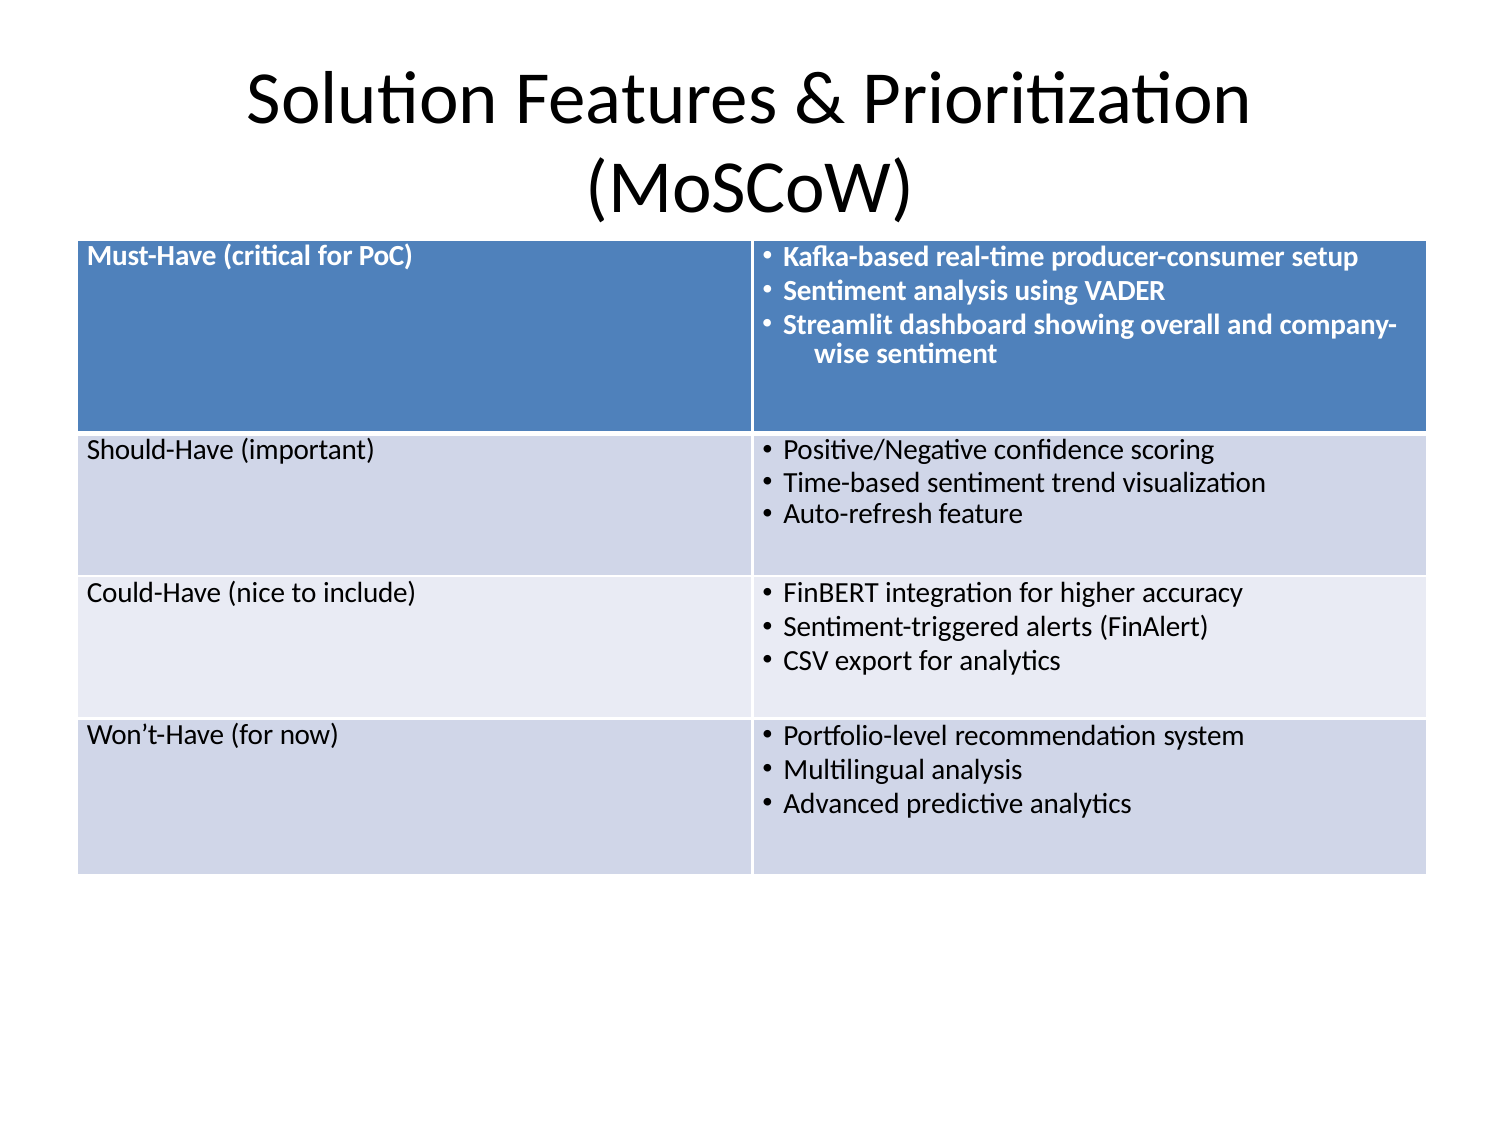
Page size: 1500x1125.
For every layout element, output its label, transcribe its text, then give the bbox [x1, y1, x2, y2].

table_cell Portfolio-level recommendation system Multilingual analysis Advanced predictive analytics [754, 720, 1426, 874]
table_cell Should-Have (important) [78, 436, 751, 575]
title Solution Features & Prioritization (MoSCoW) [244, 44, 1256, 238]
table_cell Could-Have (nice to include) [78, 577, 751, 717]
table_cell Won’t-Have (for now) [78, 720, 751, 874]
table_cell FinBERT integration for higher accuracy Sentiment-triggered alerts (FinAlert) CSV export for analytics [754, 577, 1426, 717]
table_header Kafka-based real-time producer-consumer setup Sentiment analysis using VADER Streamlit dashboard showing overall and company- wise sentiment [754, 241, 1426, 431]
table_cell Positive/Negative confidence scoring Time-based sentiment trend visualization Auto-refresh feature [754, 436, 1426, 575]
table_header Must-Have (critical for PoC) [78, 241, 751, 431]
